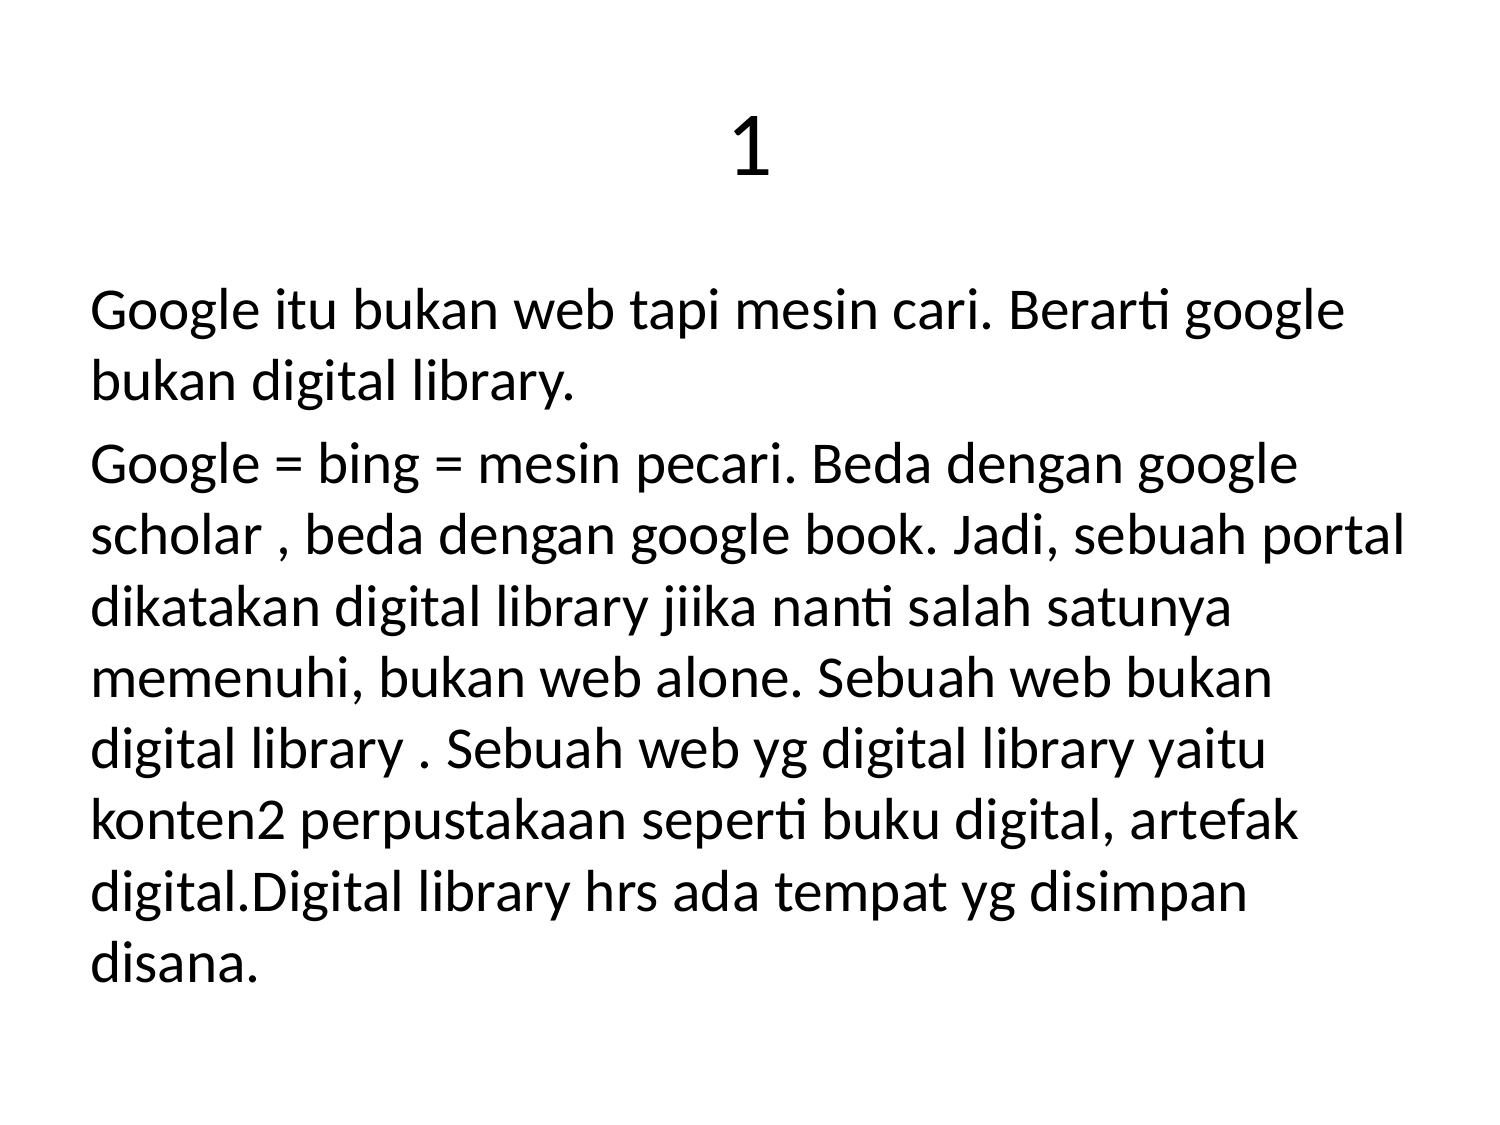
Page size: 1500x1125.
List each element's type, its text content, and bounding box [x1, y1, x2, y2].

list Google itu bukan web tapi mesin cari. Berarti google bukan digital library. Google = bing = mesin pecari. Beda dengan google scholar , beda dengan google book. Jadi, sebuah portal dikatakan digital library jiika nanti salah satunya memenuhi, bukan web alone. Sebuah web bukan digital library . Sebuah web yg digital library yaitu konten2 perpustakaan seperti buku digital, artefak digital.Digital library hrs ada tempat yg disimpan disana. [75, 262, 1425, 1005]
title 1 [75, 45, 1425, 233]
